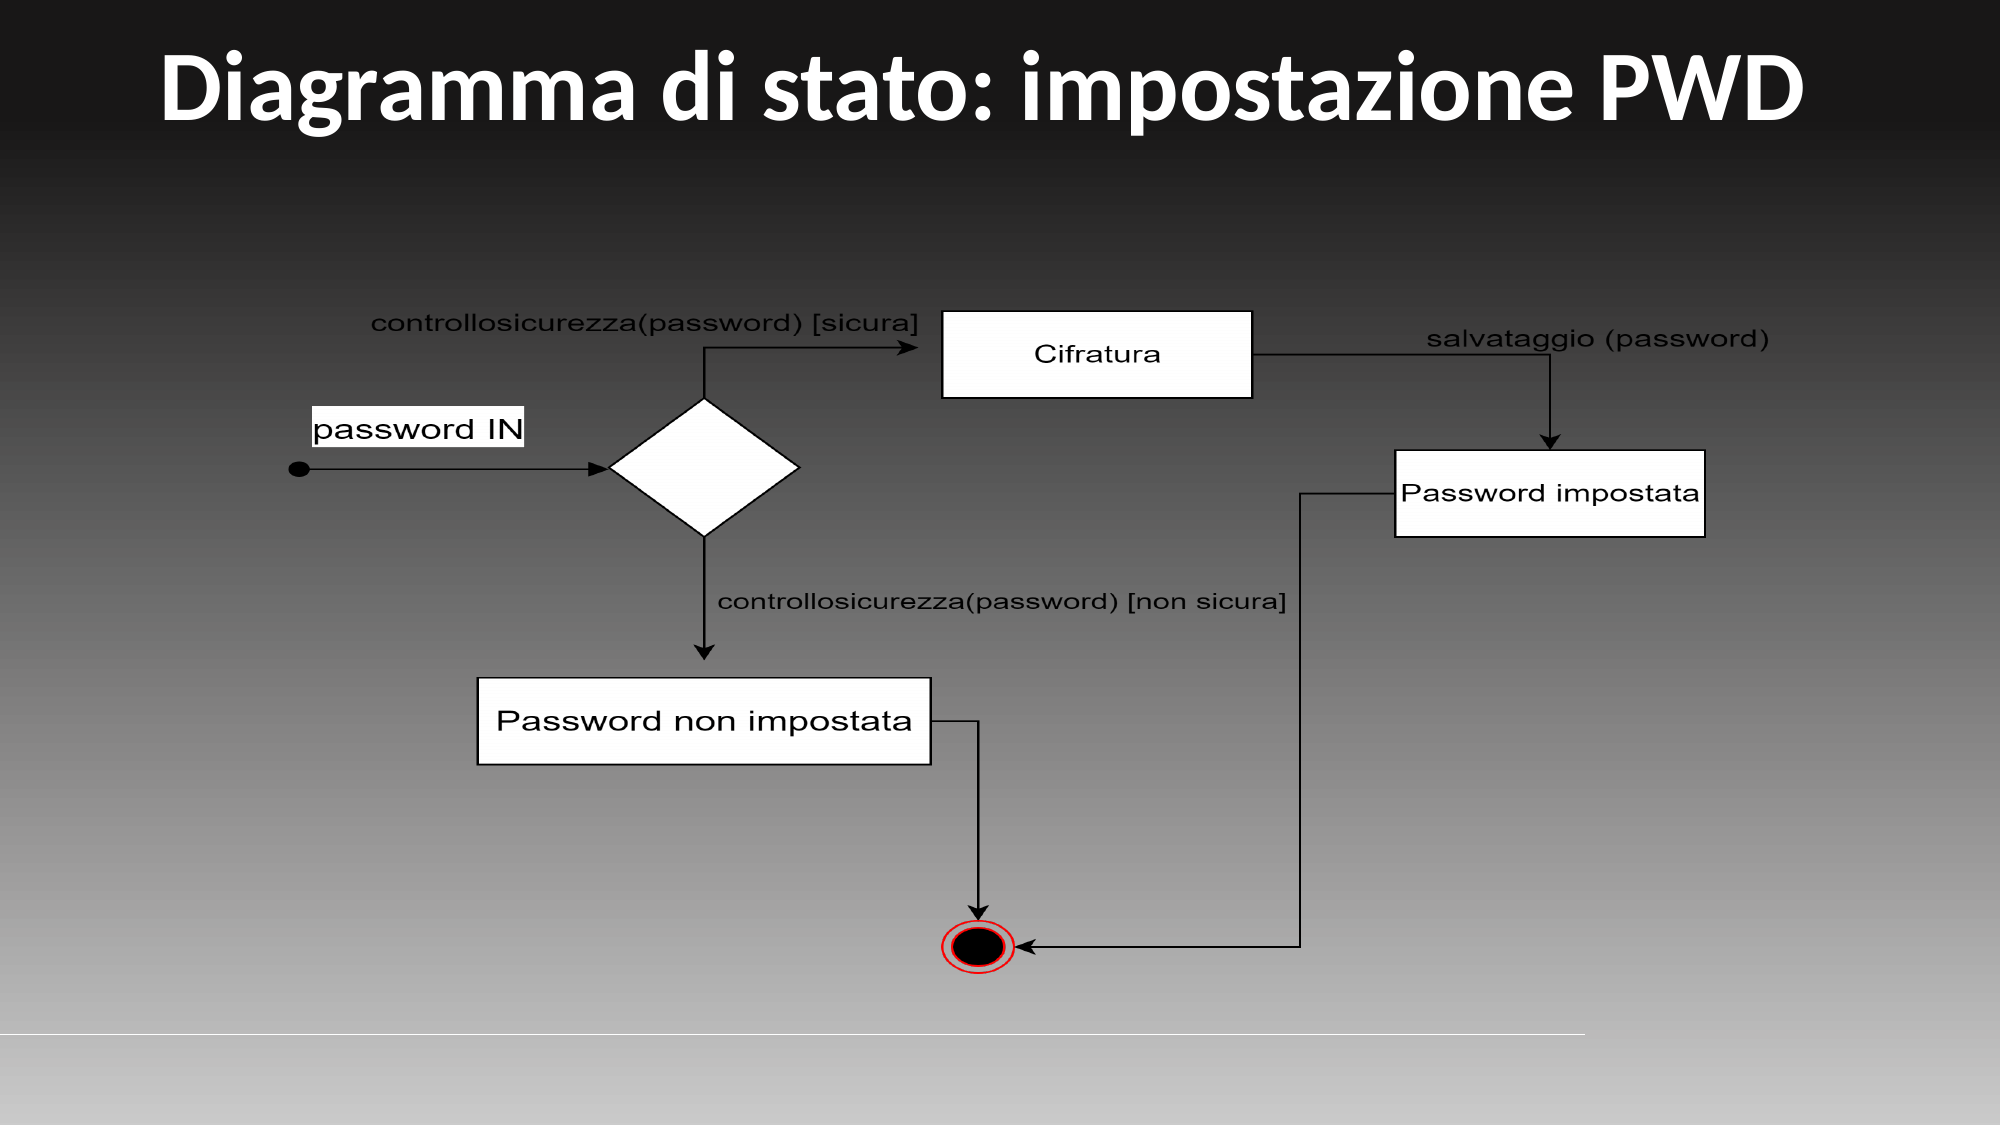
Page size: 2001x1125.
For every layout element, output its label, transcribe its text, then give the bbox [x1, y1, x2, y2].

picture [250, 265, 1825, 991]
text_box Diagramma di stato: impostazione PWD [131, 12, 1835, 148]
text_box [0, 111, 2000, 1125]
